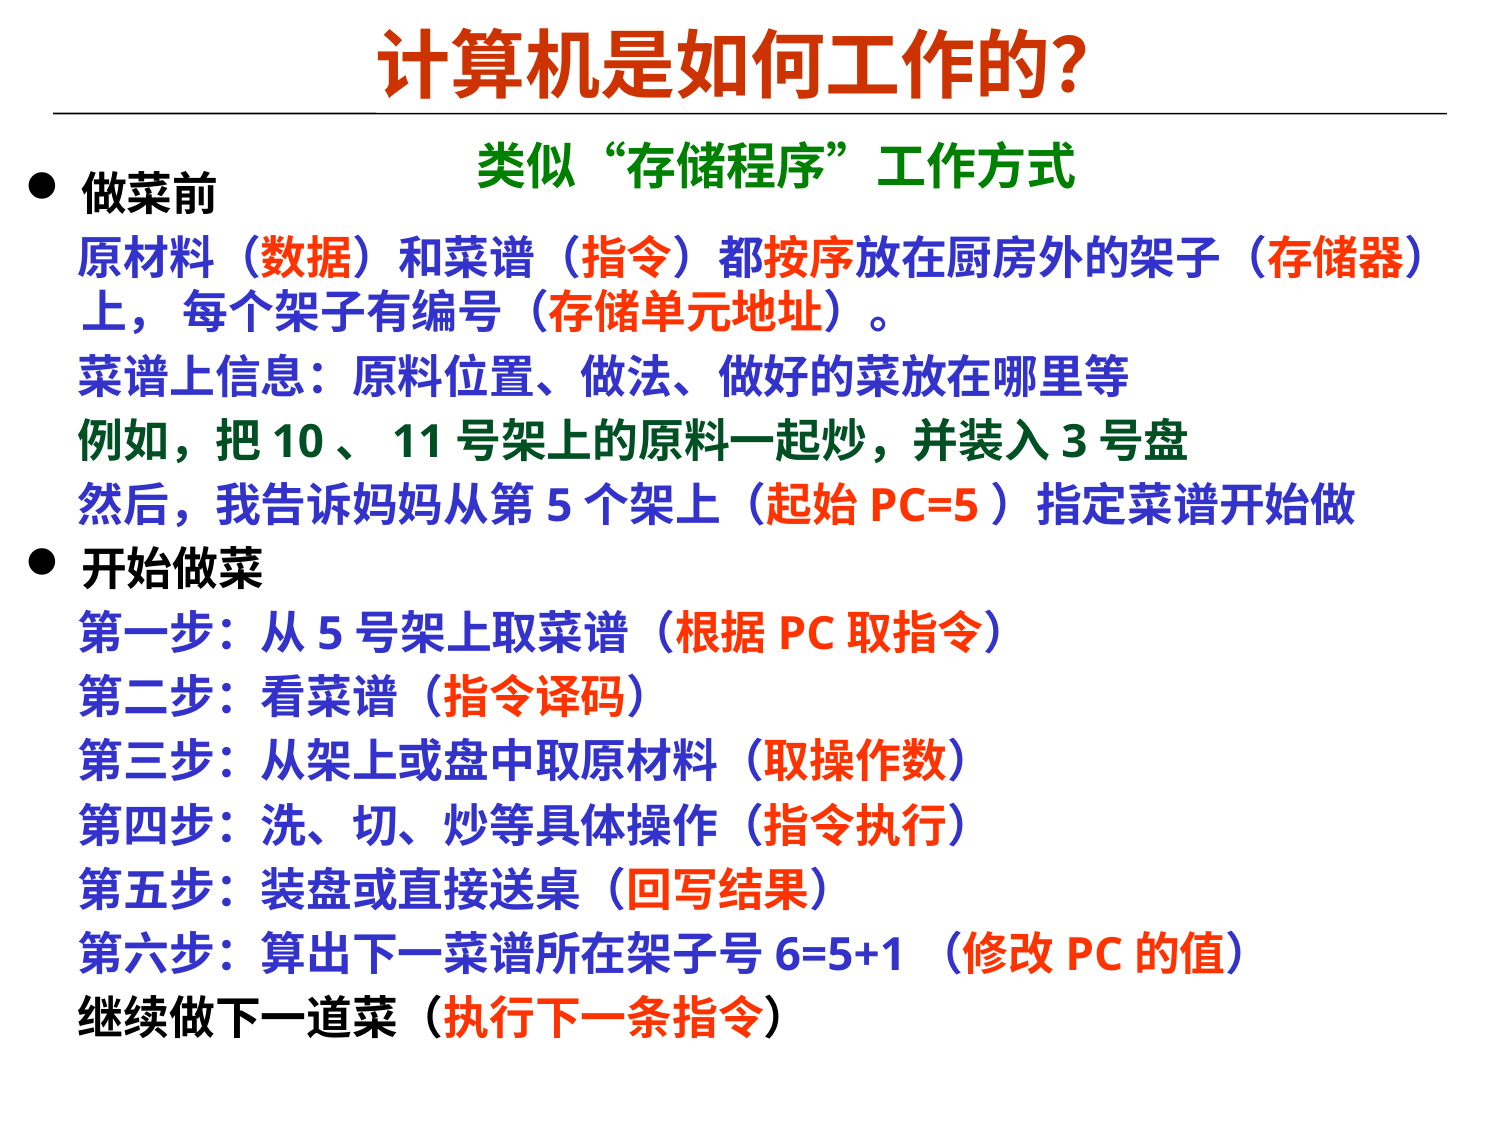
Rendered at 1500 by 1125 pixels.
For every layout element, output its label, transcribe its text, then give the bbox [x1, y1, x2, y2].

text_box 做菜前 原材料（数据）和菜谱（指令）都按序放在厨房外的架子（存储器）上， 每个架子有编号（存储单元地址）。 菜谱上信息：原料位置、做法、做好的菜放在哪里等 例如，把10、11号架上的原料一起炒，并装入3号盘 然后，我告诉妈妈从第5个架上（起始PC=5）指定菜谱开始做 开始做菜 第一步：从5号架上取菜谱（根据PC取指令） 第二步：看菜谱（指令译码） 第三步：从架上或盘中取原材料（取操作数） 第四步：洗、切、炒等具体操作（指令执行） 第五步：装盘或直接送桌（回写结果） 第六步：算出下一菜谱所在架子号6=5+1（修改PC的值） 继续做下一道菜（执行下一条指令） [21, 156, 1474, 1052]
title 计算机是如何工作的？ [75, 16, 1425, 109]
text_box 类似“存储程序”工作方式 [461, 126, 1341, 202]
